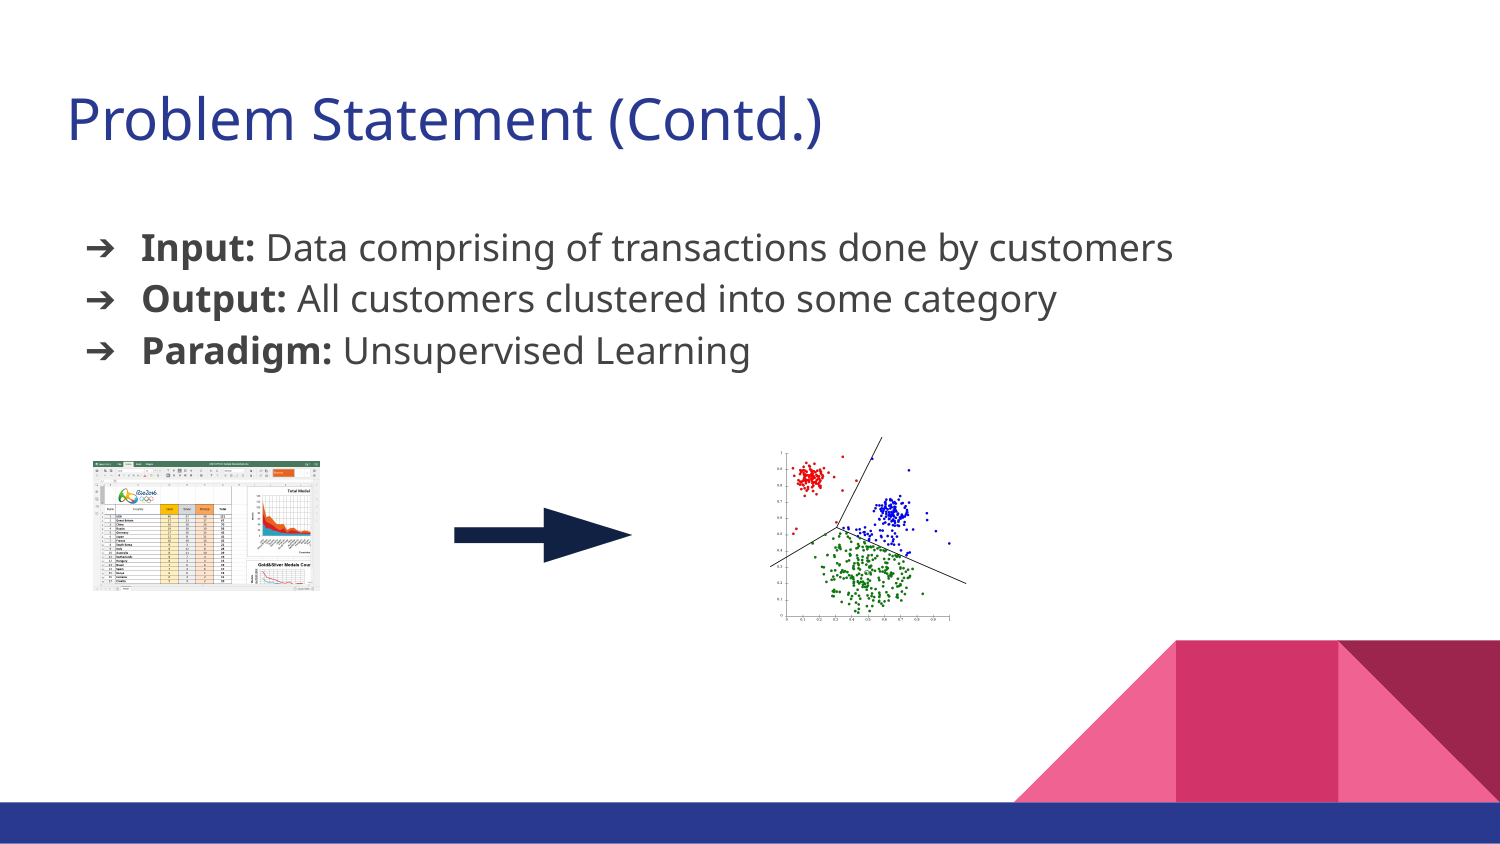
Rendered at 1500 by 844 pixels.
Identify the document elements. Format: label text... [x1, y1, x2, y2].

picture [93, 461, 320, 591]
title Problem Statement (Contd.) [51, 67, 1449, 167]
picture [770, 421, 982, 649]
list Input: Data comprising of transactions done by customers Output: All customers clustered into some category Paradigm: Unsupervised Learning [51, 201, 1449, 750]
picture [439, 478, 651, 591]
